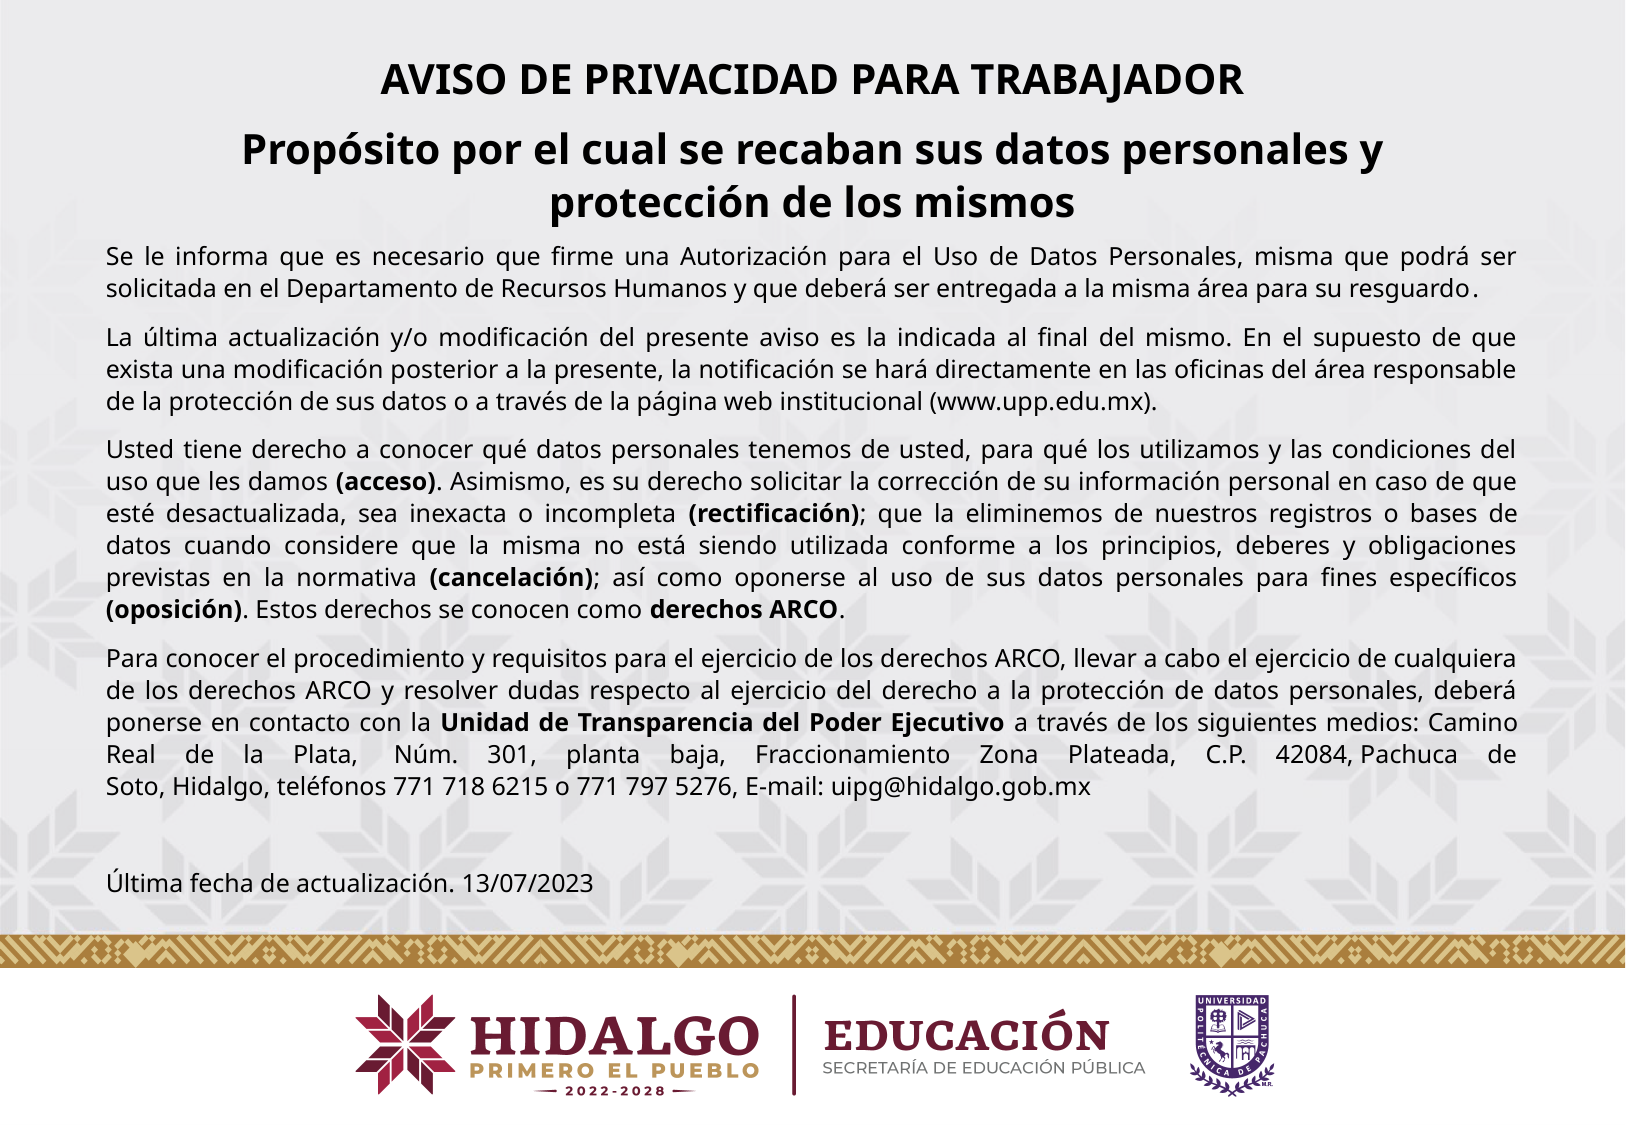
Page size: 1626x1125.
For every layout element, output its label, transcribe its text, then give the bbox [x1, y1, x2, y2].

text_box AVISO DE PRIVACIDAD PARA TRABAJADOR Propósito por el cual se recaban sus datos personales y protección de los mismos [155, 41, 1469, 230]
picture [0, 0, 1626, 1125]
text_box Se le informa que es necesario que firme una Autorización para el Uso de Datos Personales, misma que podrá ser solicitada en el Departamento de Recursos Humanos y que deberá ser entregada a la misma área para su resguardo. La última actualización y/o modificación del presente aviso es la indicada al final del mismo. En el supuesto de que exista una modificación posterior a la presente, la notificación se hará directamente en las oficinas del área responsable de la protección de sus datos o a través de la página web institucional (www.upp.edu.mx). Usted tiene derecho a conocer qué datos personales tenemos de usted, para qué los utilizamos y las condiciones del uso que les damos (acceso). Asimismo, es su derecho solicitar la corrección de su información personal en caso de que esté desactualizada, sea inexacta o incompleta (rectificación); que la eliminemos de nuestros registros o bases de datos cuando considere que la misma no está siendo utilizada conforme a los principios, deberes y obligaciones previstas en la normativa (cancelación); así como oponerse al uso de sus datos personales para fines específicos (oposición). Estos derechos se conocen como derechos ARCO. Para conocer el procedimiento y requisitos para el ejercicio de los derechos ARCO, llevar a cabo el ejercicio de cualquiera de los derechos ARCO y resolver dudas respecto al ejercicio del derecho a la protección de datos personales, deberá ponerse en contacto con la Unidad de Transparencia del Poder Ejecutivo a través de los siguientes medios: Camino Real de la Plata, Núm. 301, planta baja, Fraccionamiento Zona Plateada, C.P. 42084, Pachuca de Soto, Hidalgo, teléfonos 771 718 6215 o 771 797 5276, E-mail: uipg@hidalgo.gob.mx Última fecha de actualización. 13/07/2023 [91, 230, 1534, 956]
